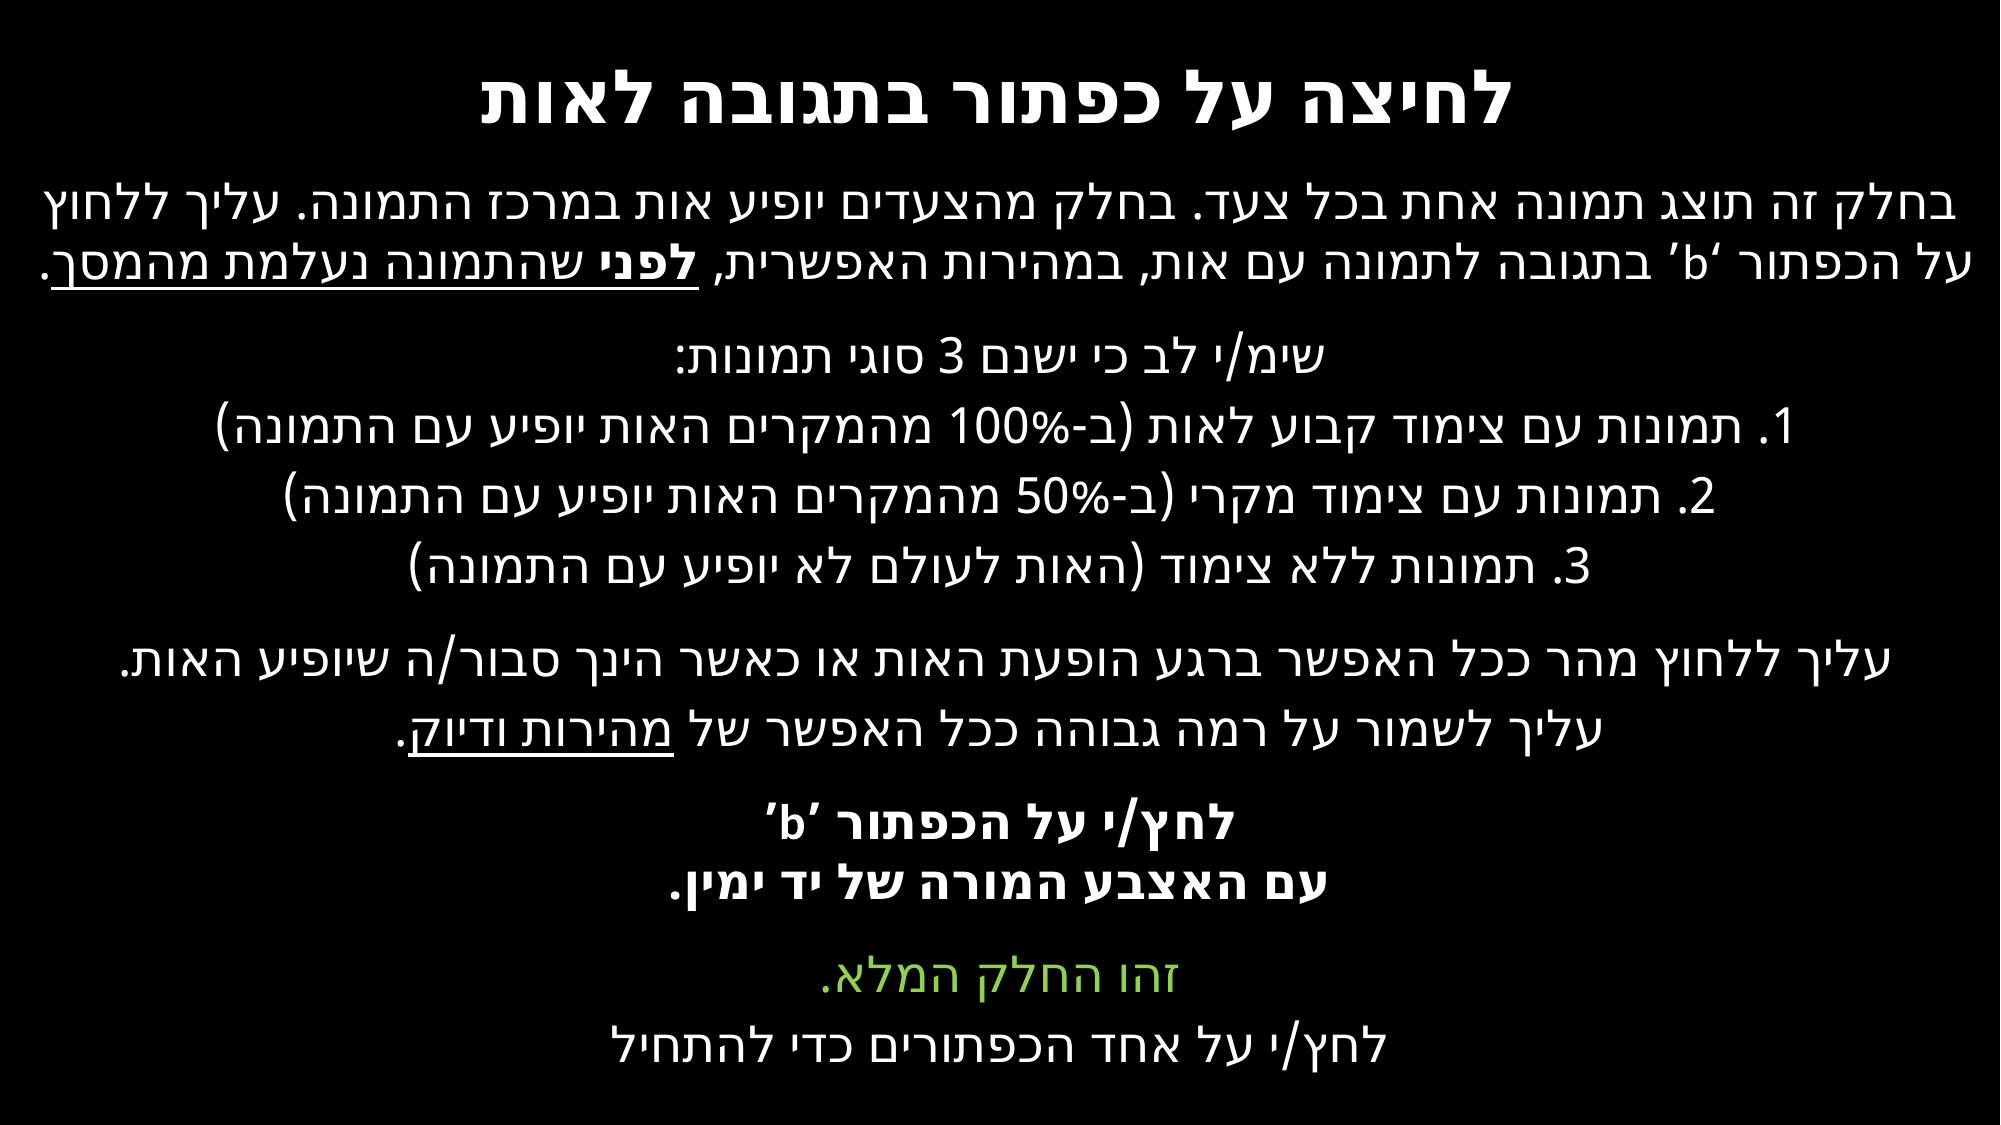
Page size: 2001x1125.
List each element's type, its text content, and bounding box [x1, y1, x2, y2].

list בחלק זה תוצג תמונה אחת בכל צעד. בחלק מהצעדים יופיע אות במרכז התמונה. עליך ללחוץ על הכפתור ‘b’ בתגובה לתמונה עם אות, במהירות האפשרית, לפני שהתמונה נעלמת מהמסך. שימ/י לב כי ישנם 3 סוגי תמונות: 1. תמונות עם צימוד קבוע לאות (ב-100% מהמקרים האות יופיע עם התמונה) 2. תמונות עם צימוד מקרי (ב-50% מהמקרים האות יופיע עם התמונה) 3. תמונות ללא צימוד (האות לעולם לא יופיע עם התמונה) עליך ללחוץ מהר ככל האפשר ברגע הופעת האות או כאשר הינך סבור/ה שיופיע האות. עליך לשמור על רמה גבוהה ככל האפשר של מהירות ודיוק. לחץ/י על הכפתור ’b’ עם האצבע המורה של יד ימין. זהו החלק המלא. לחץ/י על אחד הכפתורים כדי להתחיל [0, 162, 2000, 1100]
title לחיצה על כפתור בתגובה לאות [249, 0, 1750, 162]
